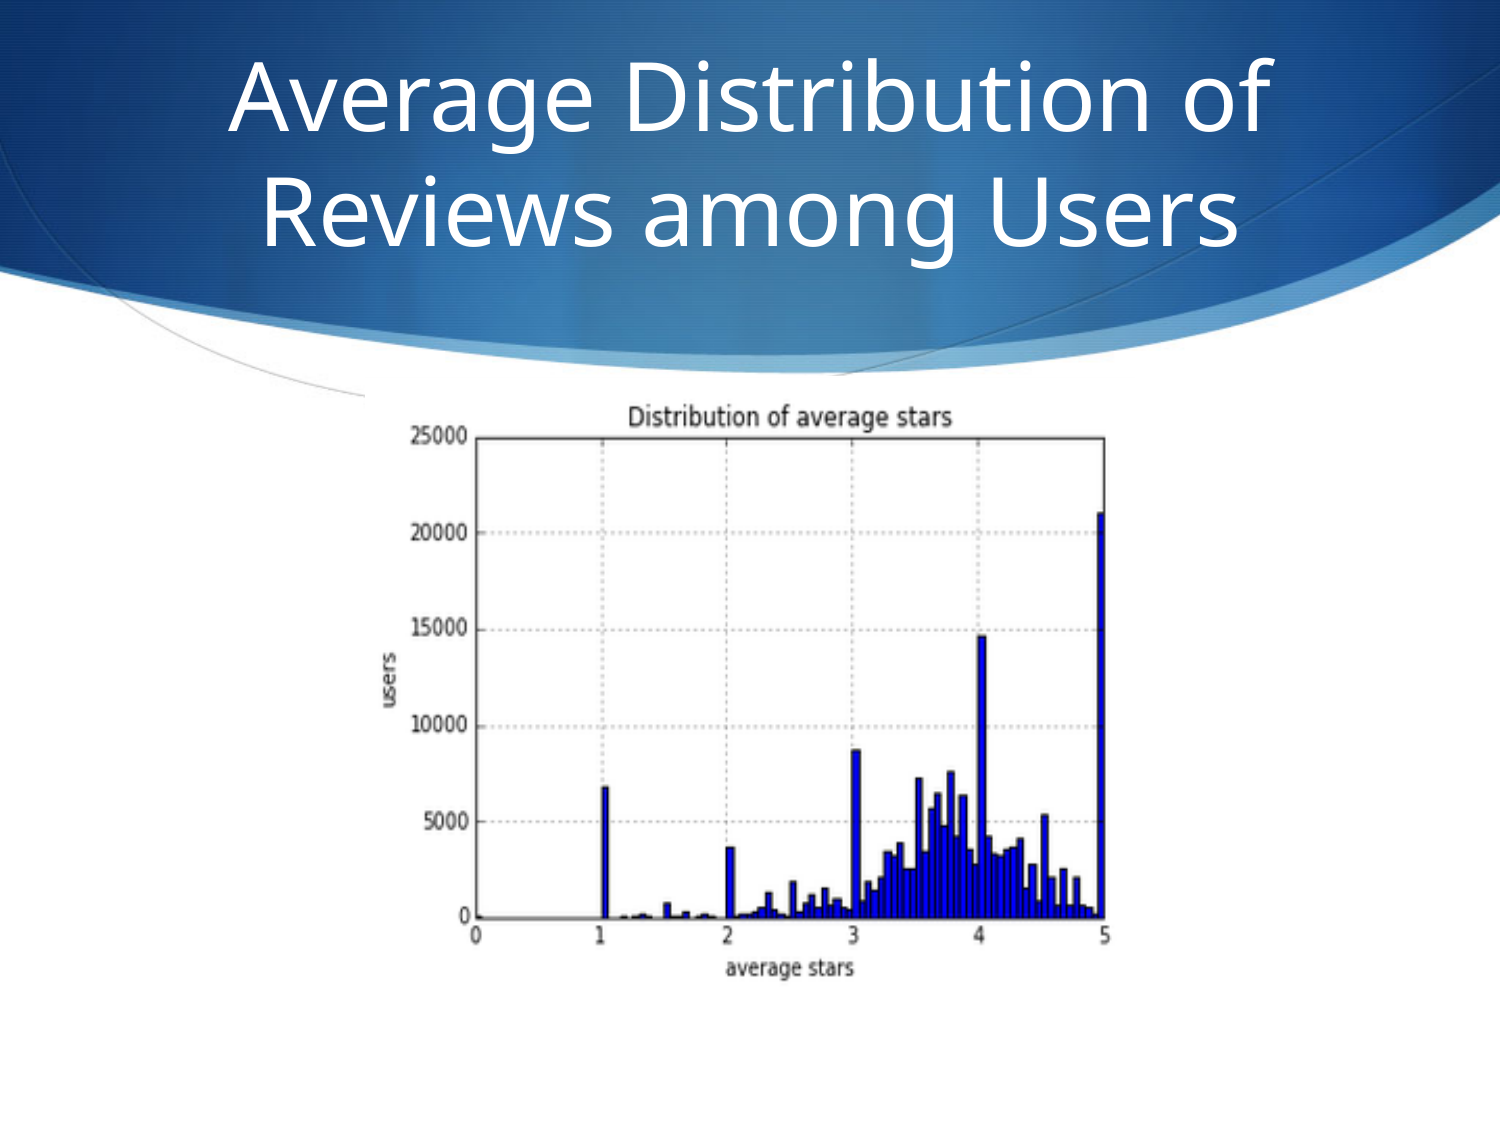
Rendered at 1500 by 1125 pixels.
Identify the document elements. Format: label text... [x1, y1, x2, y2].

picture [0, 0, 1500, 1125]
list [120, 376, 1379, 991]
title Average Distribution of Reviews among Users [75, 56, 1425, 245]
